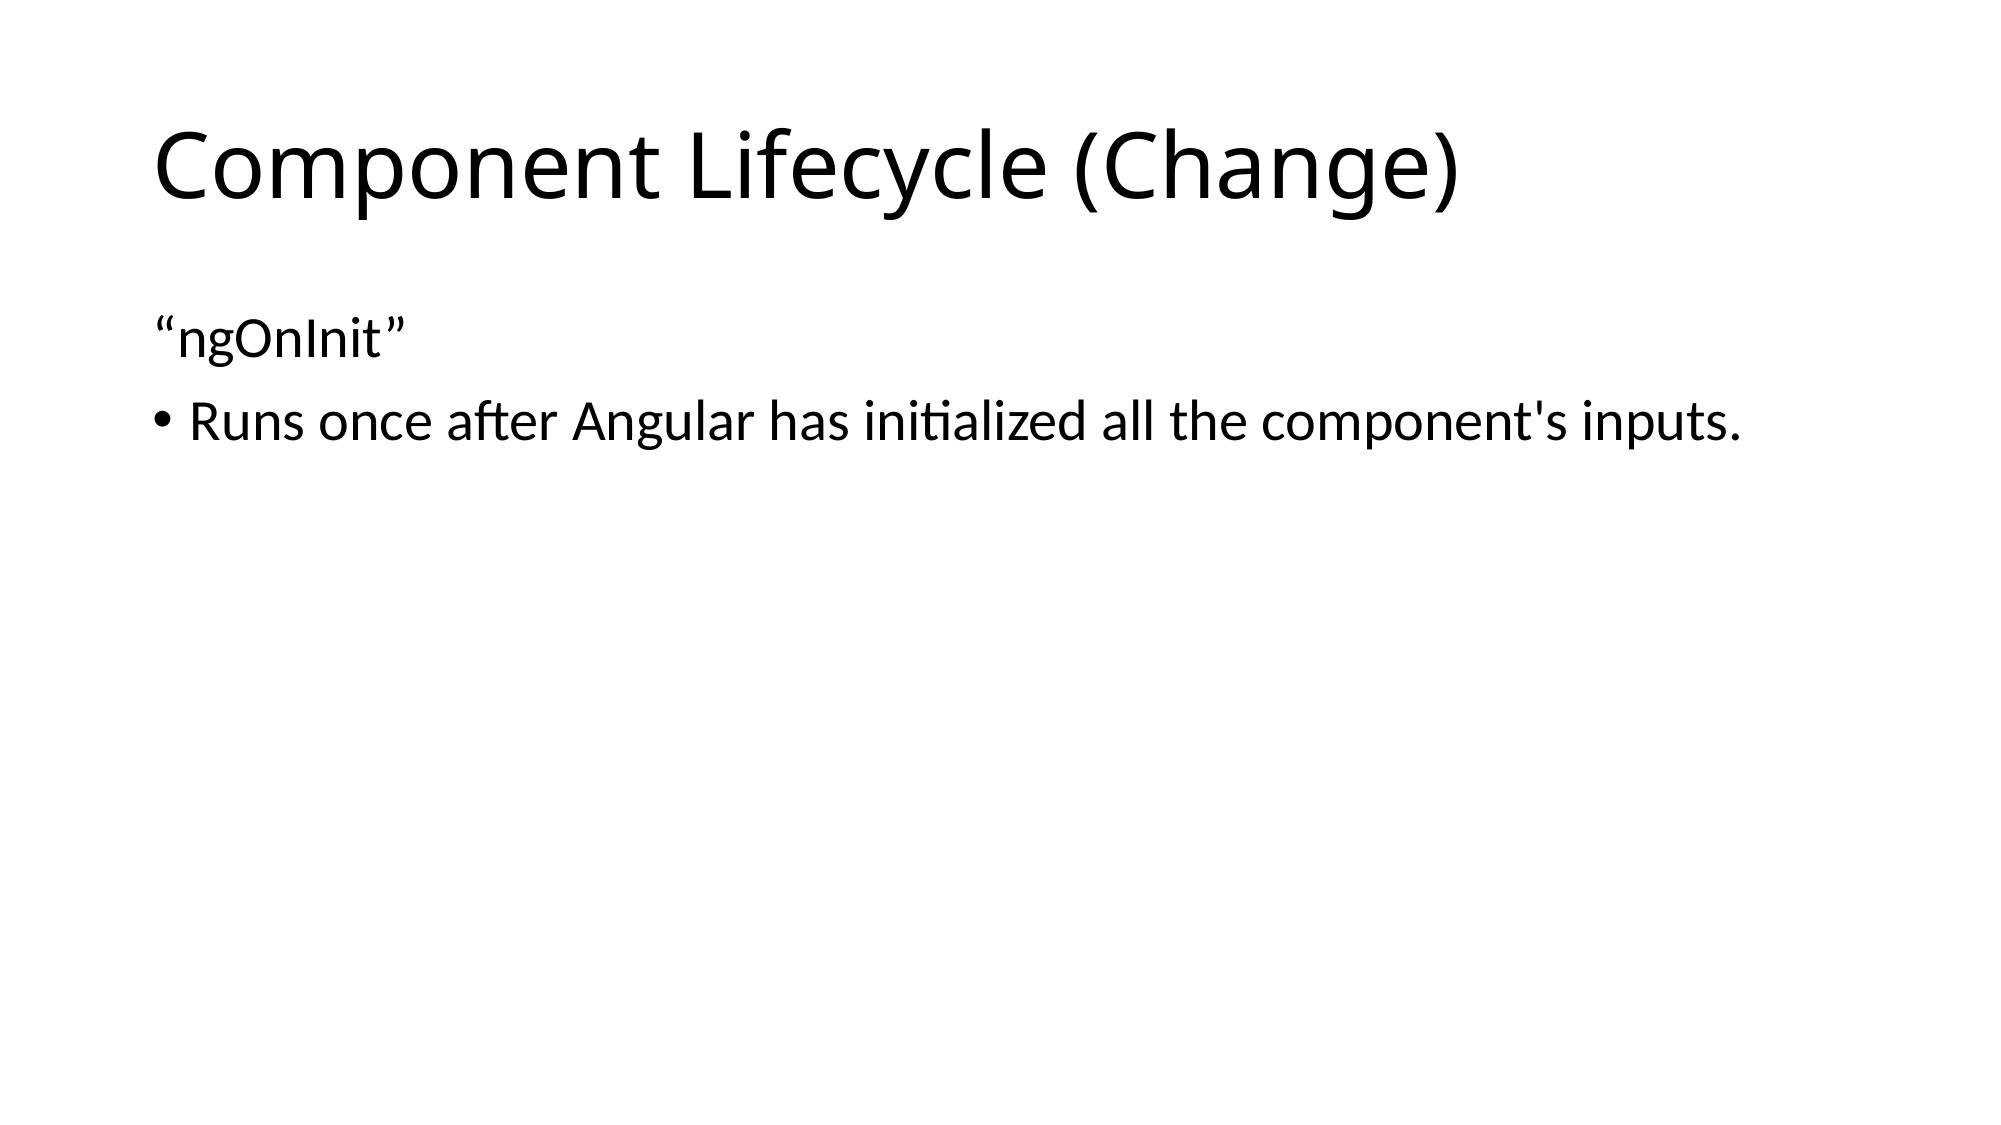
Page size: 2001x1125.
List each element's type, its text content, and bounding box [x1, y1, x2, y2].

title Component Lifecycle (Change) [137, 59, 1863, 278]
list “ngOnInit” Runs once after Angular has initialized all the component's inputs. [137, 299, 1863, 1014]
